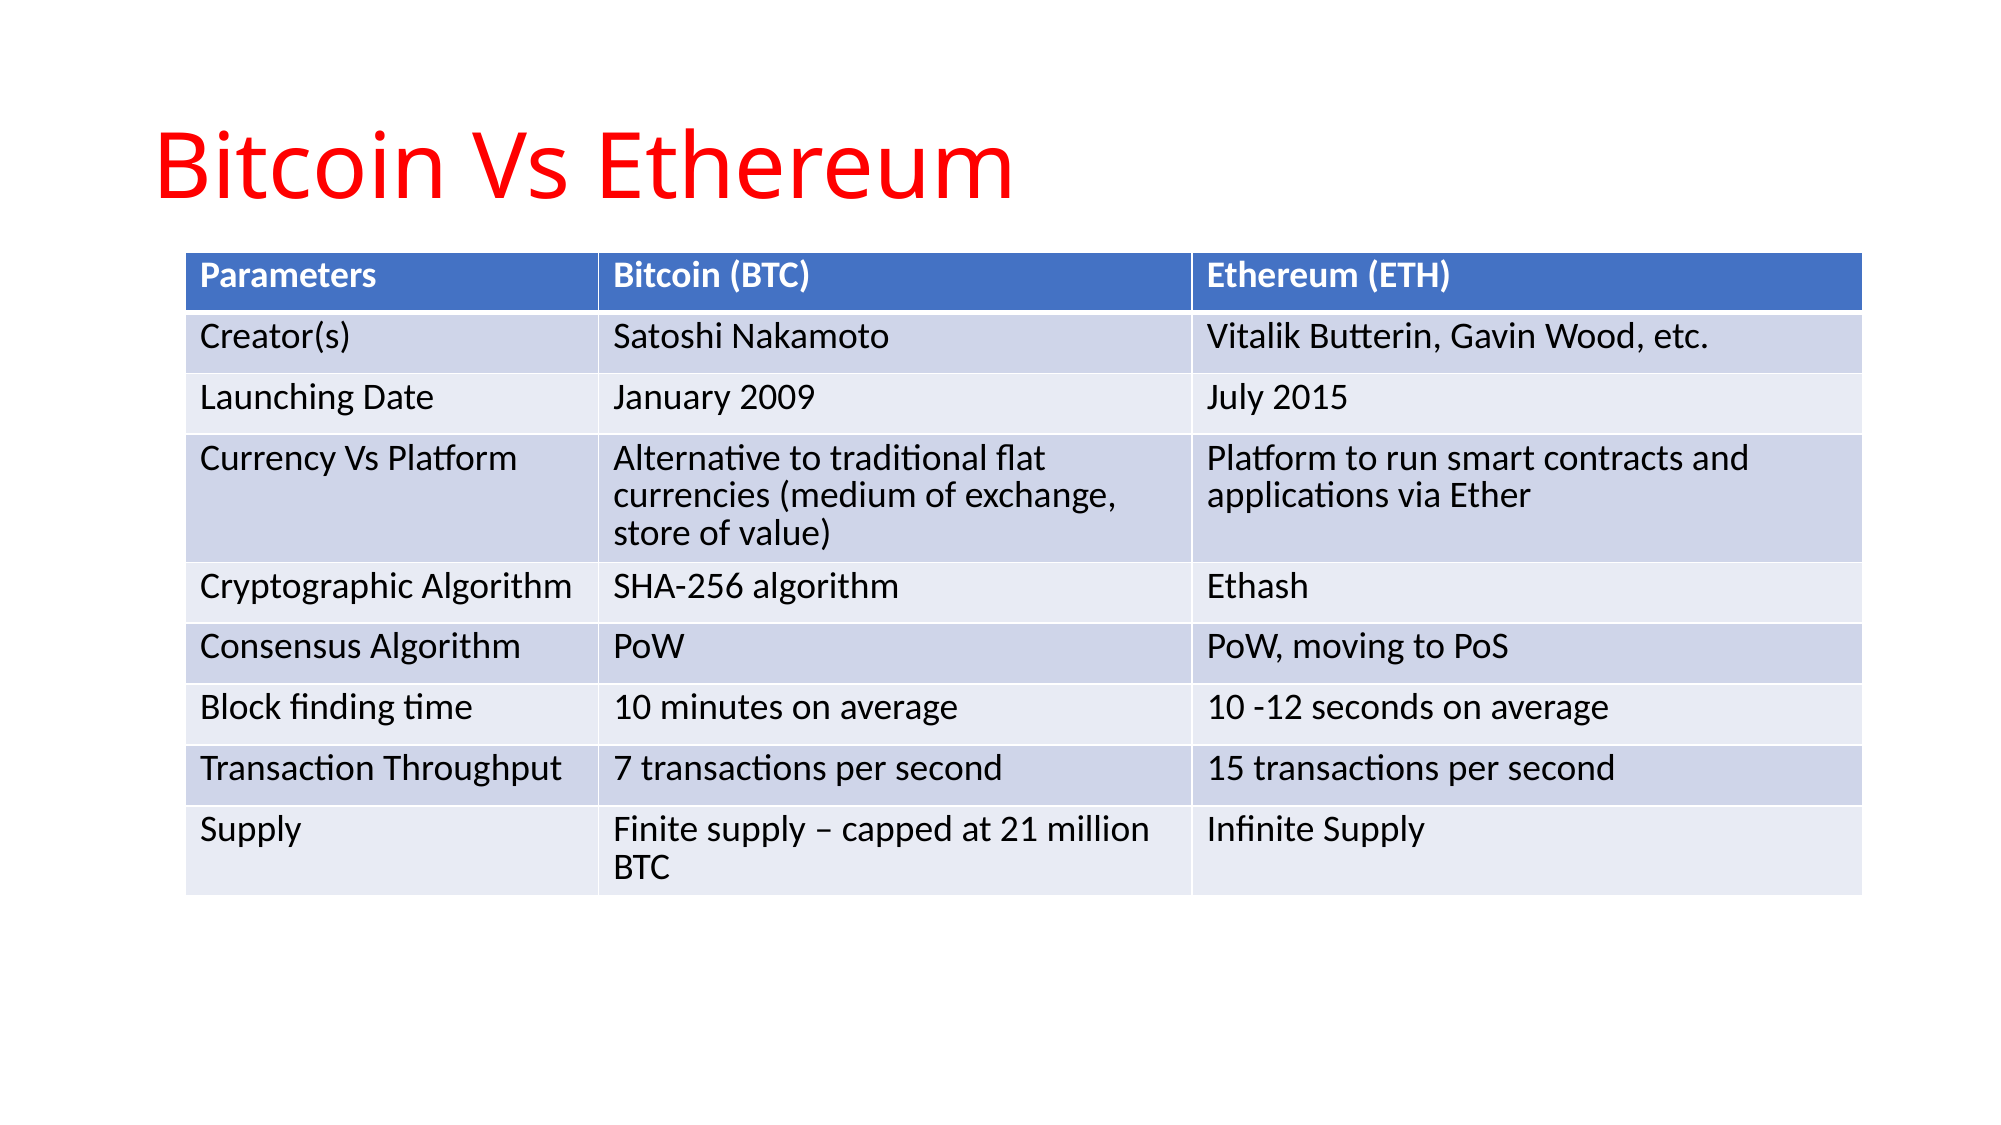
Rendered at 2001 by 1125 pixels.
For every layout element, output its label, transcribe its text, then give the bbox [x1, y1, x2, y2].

table_cell Alternative to traditional flat currencies (medium of exchange, store of value) [599, 435, 1191, 562]
table_cell Launching Date [186, 374, 598, 433]
table_cell January 2009 [599, 374, 1191, 433]
table_cell Creator(s) [186, 315, 598, 373]
table_cell SHA-256 algorithm [599, 563, 1191, 622]
table_cell Vitalik Butterin, Gavin Wood, etc. [1193, 315, 1862, 373]
table_cell Platform to run smart contracts and applications via Ether [1193, 435, 1862, 562]
table_cell PoW, moving to PoS [1193, 624, 1862, 683]
table_cell Infinite Supply [1193, 807, 1862, 895]
table_cell Satoshi Nakamoto [599, 315, 1191, 373]
title Bitcoin Vs Ethereum [137, 59, 1863, 278]
table_cell July 2015 [1193, 374, 1862, 433]
table_header Parameters [186, 253, 598, 310]
table_cell Transaction Throughput [186, 746, 598, 805]
table_cell Block finding time [186, 685, 598, 744]
table_cell 10 -12 seconds on average [1193, 685, 1862, 744]
table_cell 10 minutes on average [599, 685, 1191, 744]
table_cell Supply [186, 807, 598, 895]
table_cell Currency Vs Platform [186, 435, 598, 562]
table_header Ethereum (ETH) [1193, 253, 1862, 310]
table_cell Ethash [1193, 563, 1862, 622]
table_cell Consensus Algorithm [186, 624, 598, 683]
table_header Bitcoin (BTC) [599, 253, 1191, 310]
table_cell Finite supply – capped at 21 million BTC [599, 807, 1191, 895]
table_cell 15 transactions per second [1193, 746, 1862, 805]
table_cell Cryptographic Algorithm [186, 563, 598, 622]
table_cell 7 transactions per second [599, 746, 1191, 805]
table_cell PoW [599, 624, 1191, 683]
